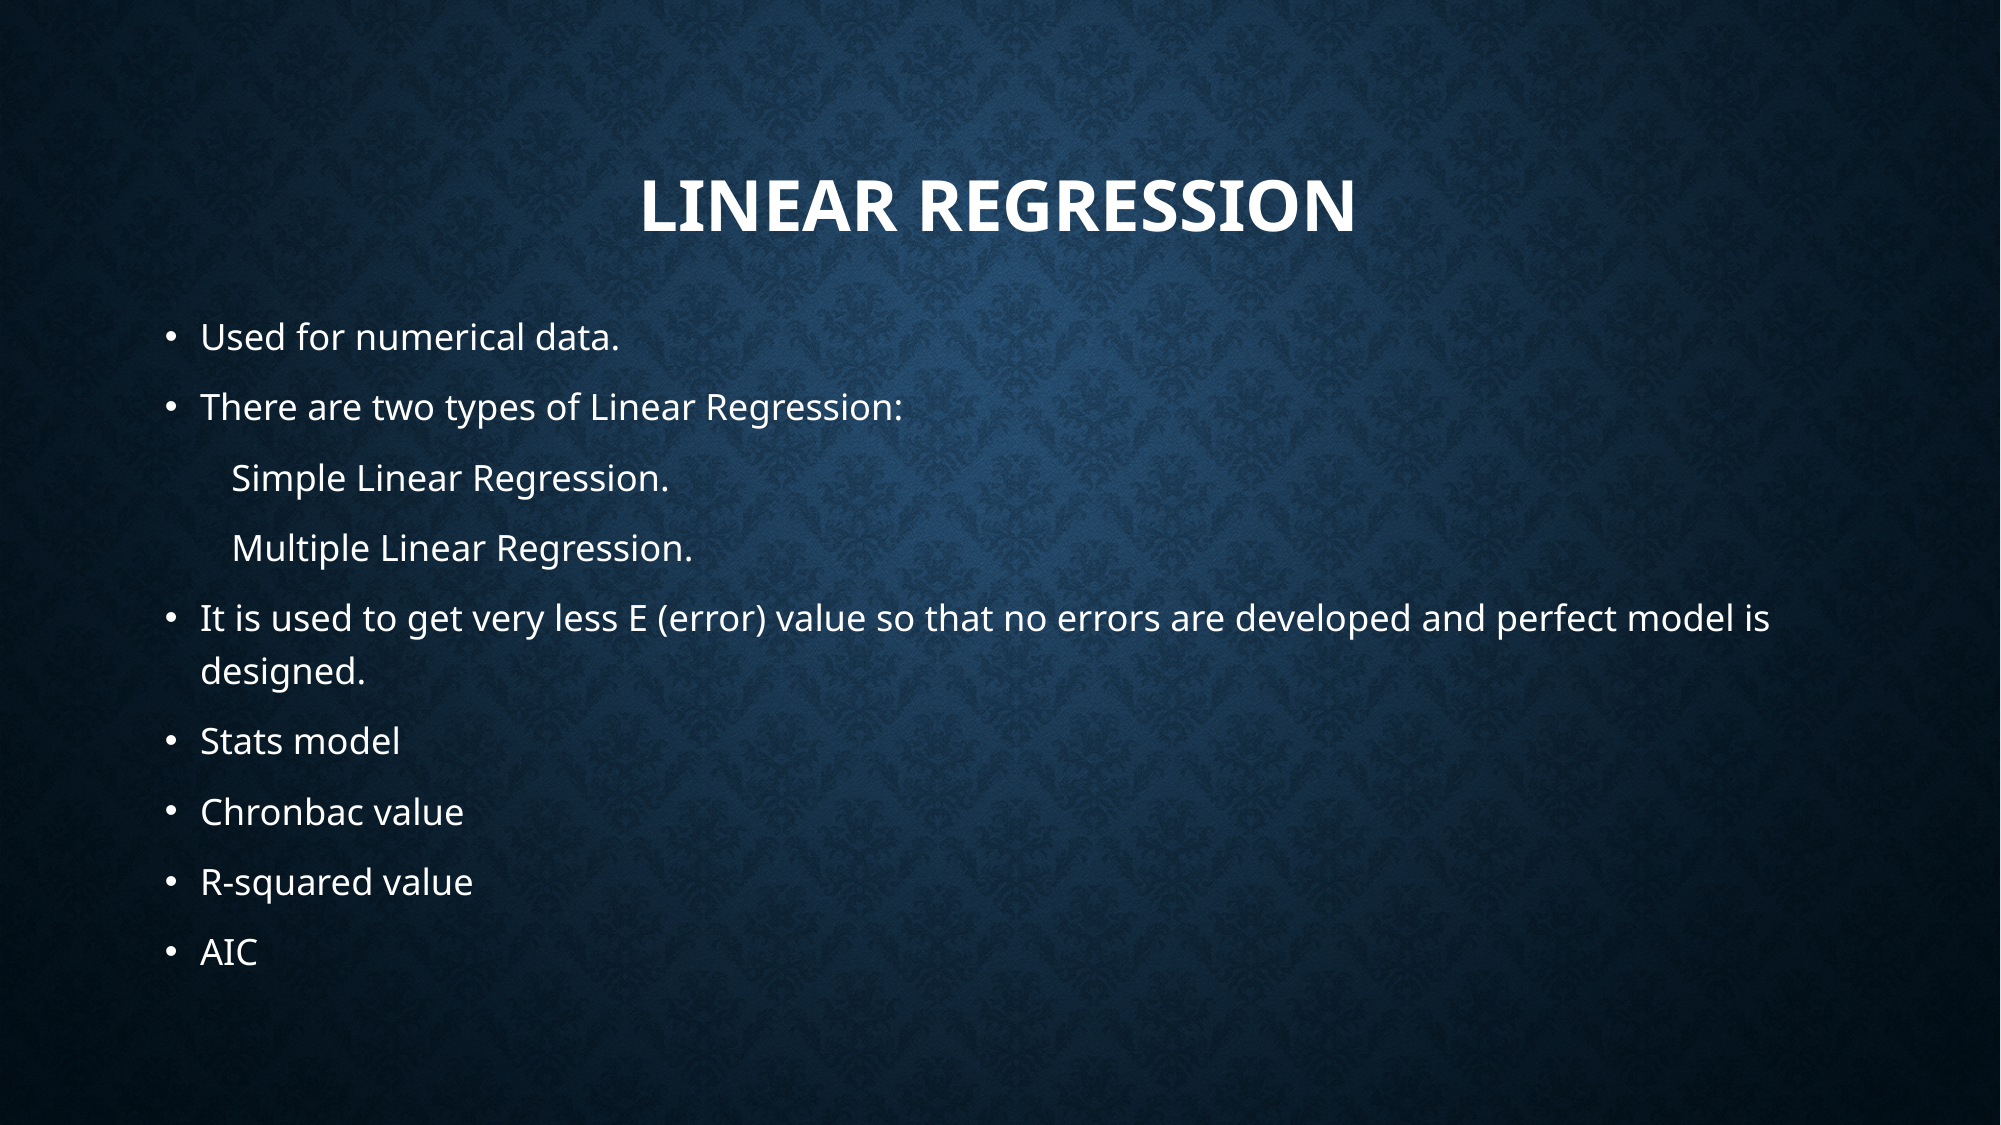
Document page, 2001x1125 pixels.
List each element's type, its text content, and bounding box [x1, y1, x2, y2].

list Used for numerical data. There are two types of Linear Regression: Simple Linear Regression. Multiple Linear Regression. It is used to get very less E (error) value so that no errors are developed and perfect model is designed. Stats model Chronbac value R-squared value AIC [149, 297, 1849, 985]
title LINEAR REGRESSION [149, 99, 1849, 297]
